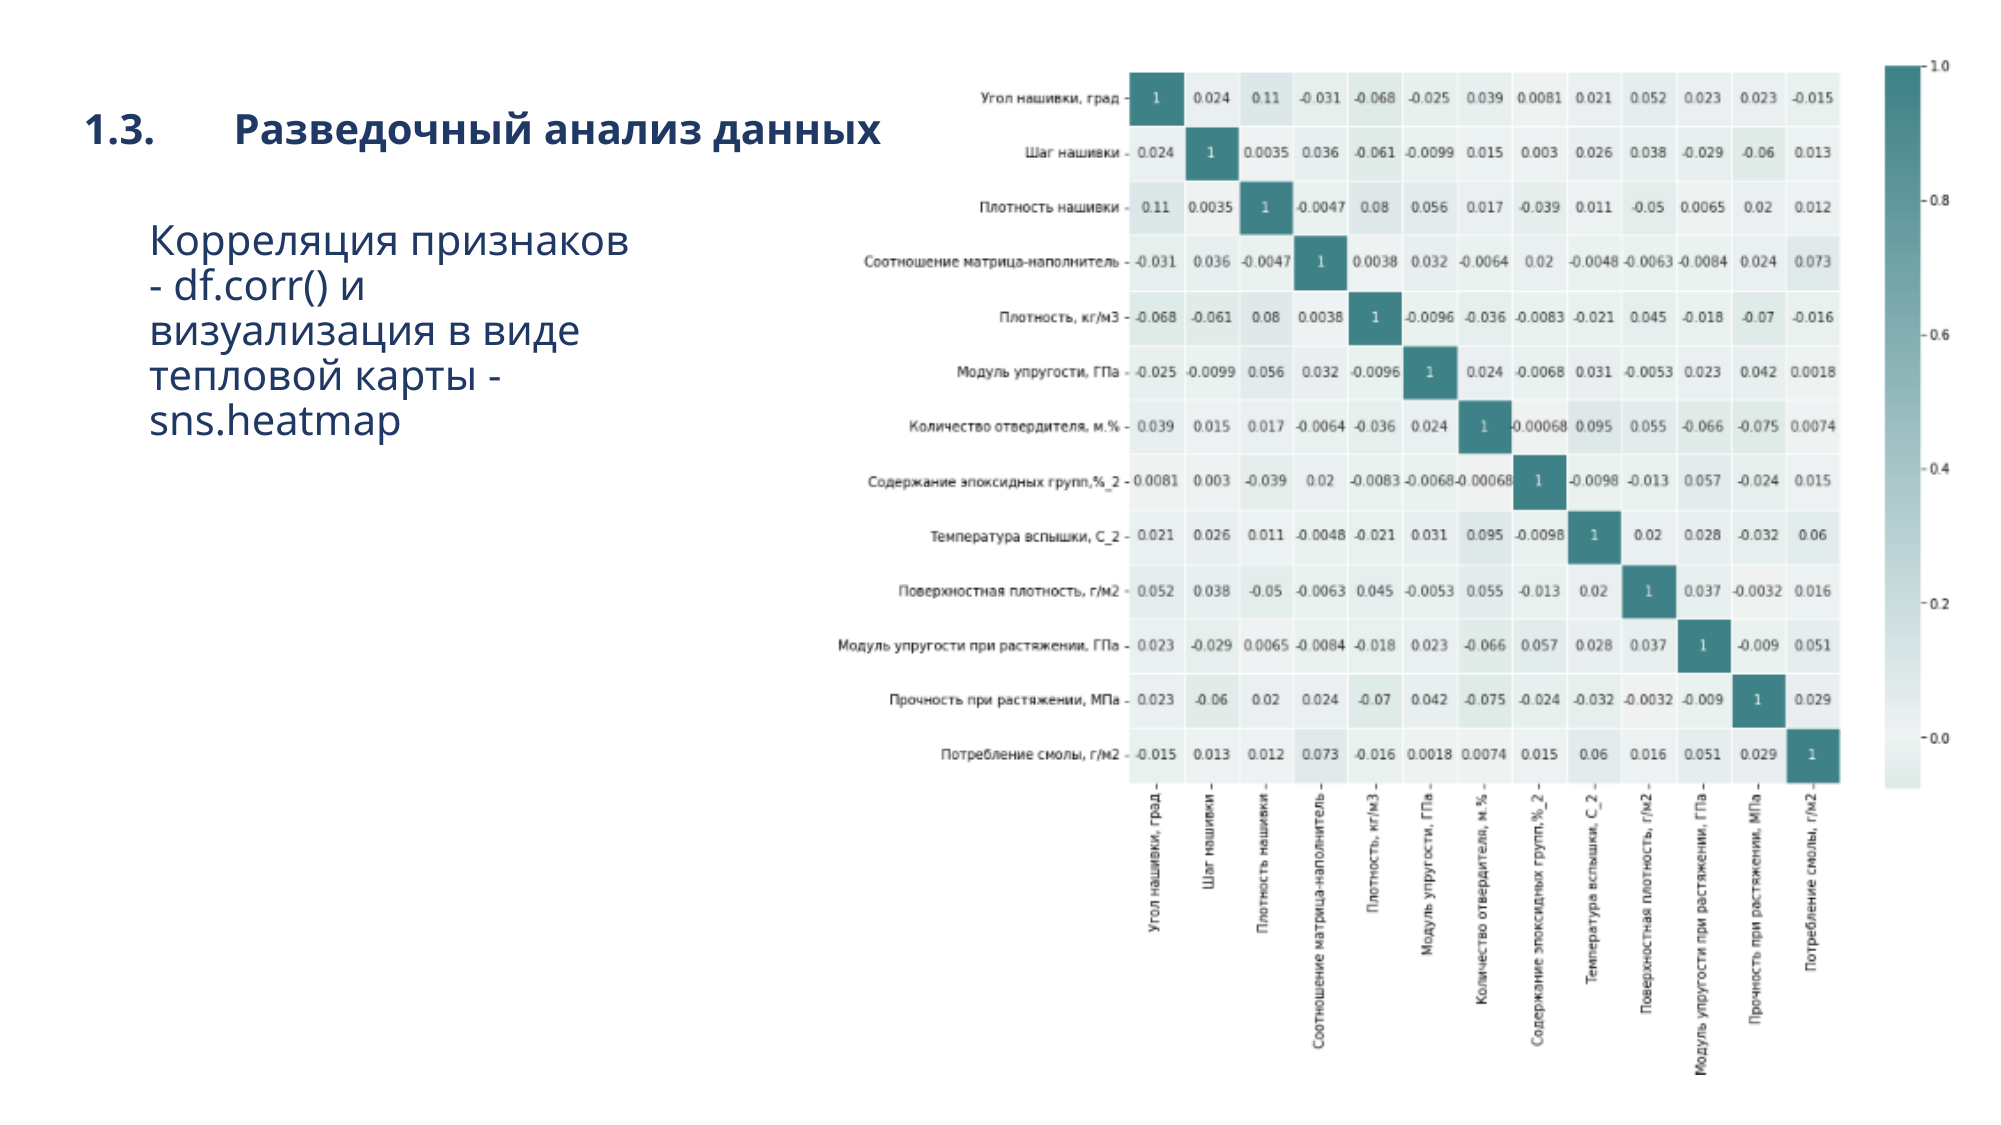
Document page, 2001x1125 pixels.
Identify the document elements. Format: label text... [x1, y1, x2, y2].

subtitle Корреляция признаков - df.corr() и визуализация в виде тепловой карты - sns.heatmap [134, 211, 653, 924]
picture [797, 50, 1972, 1075]
title 1.3. Разведочный анализ данных [68, 28, 924, 161]
